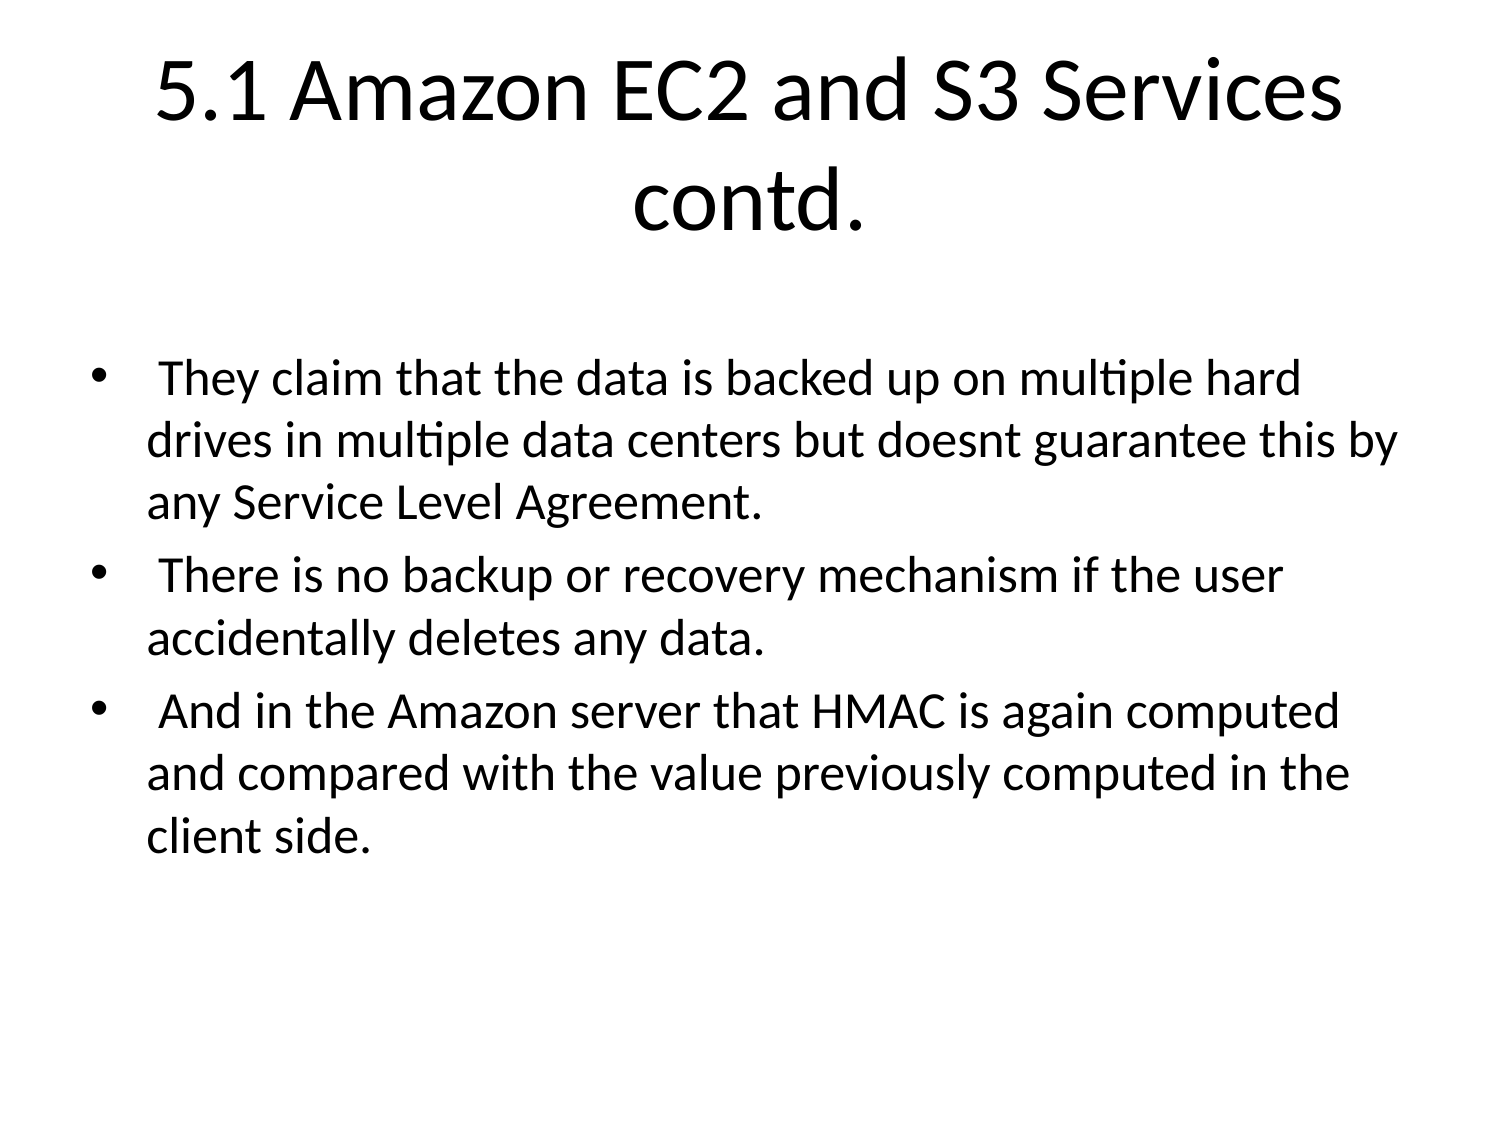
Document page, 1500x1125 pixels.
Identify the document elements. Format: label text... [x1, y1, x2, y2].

list They claim that the data is backed up on multiple hard drives in multiple data centers but doesnt guarantee this by any Service Level Agreement. There is no backup or recovery mechanism if the user accidentally deletes any data. And in the Amazon server that HMAC is again computed and compared with the value previously computed in the client side. [75, 262, 1425, 1005]
title 5.1 Amazon EC2 and S3 Services contd. [75, 45, 1425, 233]
